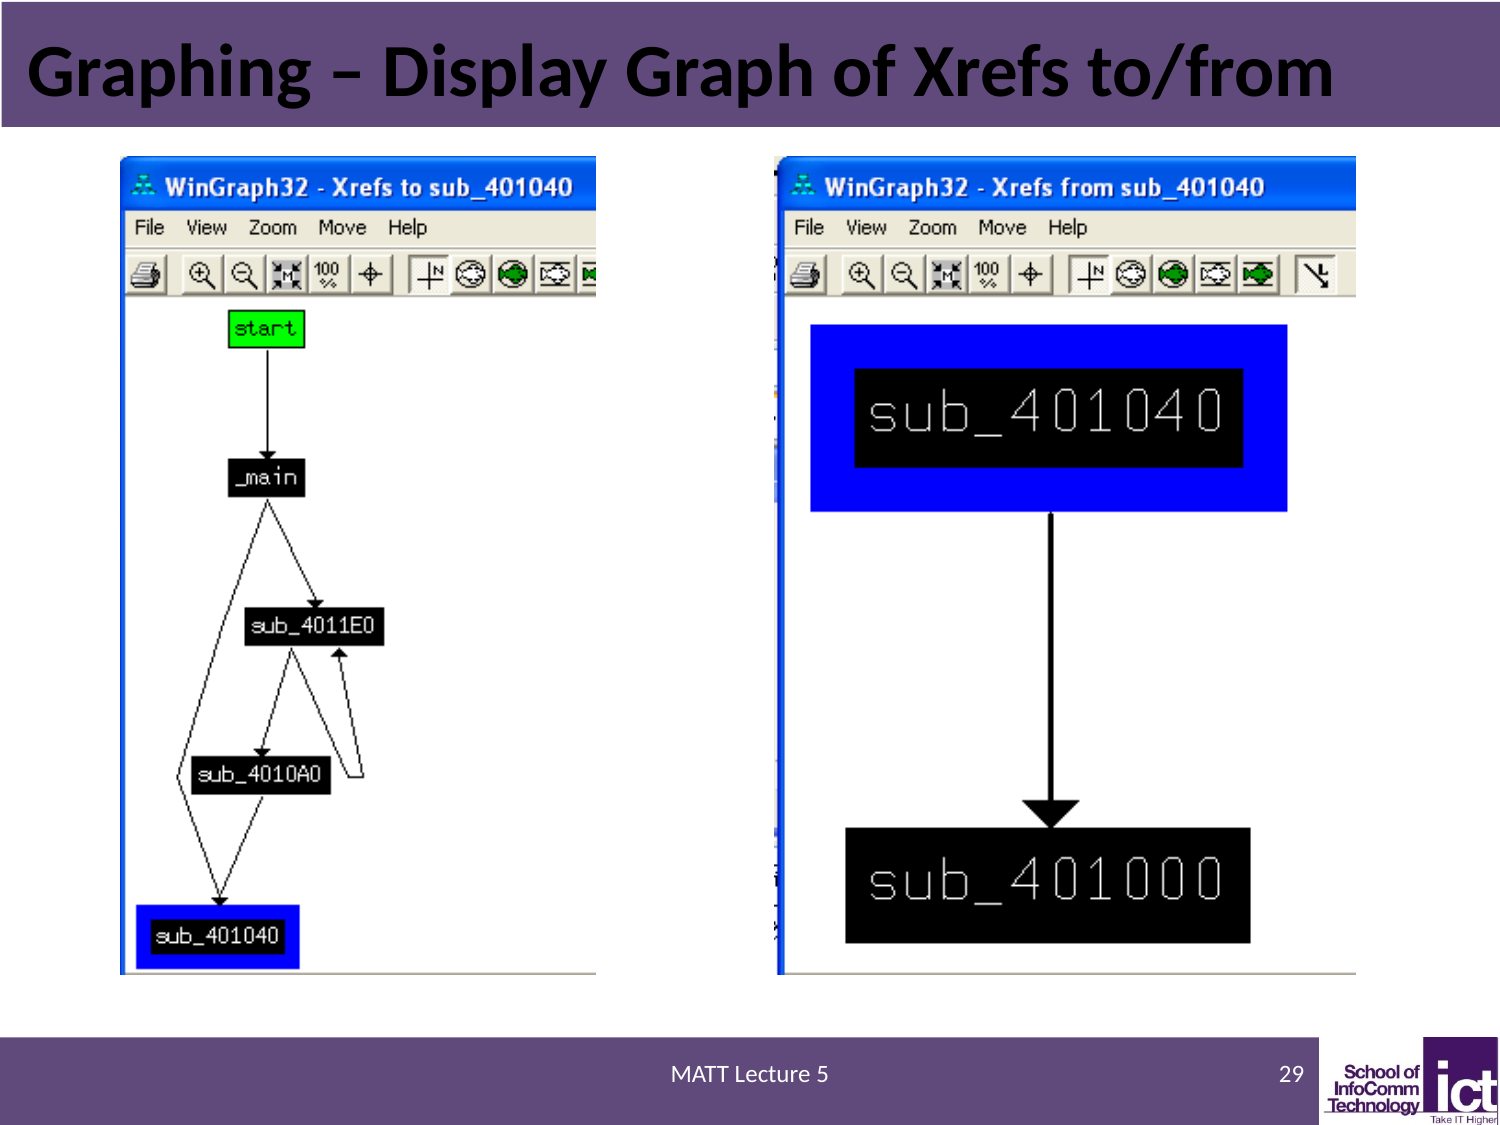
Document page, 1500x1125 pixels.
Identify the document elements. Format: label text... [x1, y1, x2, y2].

title Graphing – Display Graph of Xrefs to/from [12, 13, 1463, 119]
footer MATT Lecture 5 [512, 1042, 988, 1103]
picture [1319, 1037, 1497, 1125]
picture [774, 155, 1356, 976]
picture [120, 156, 596, 976]
slide_number 29 [1037, 1042, 1320, 1103]
